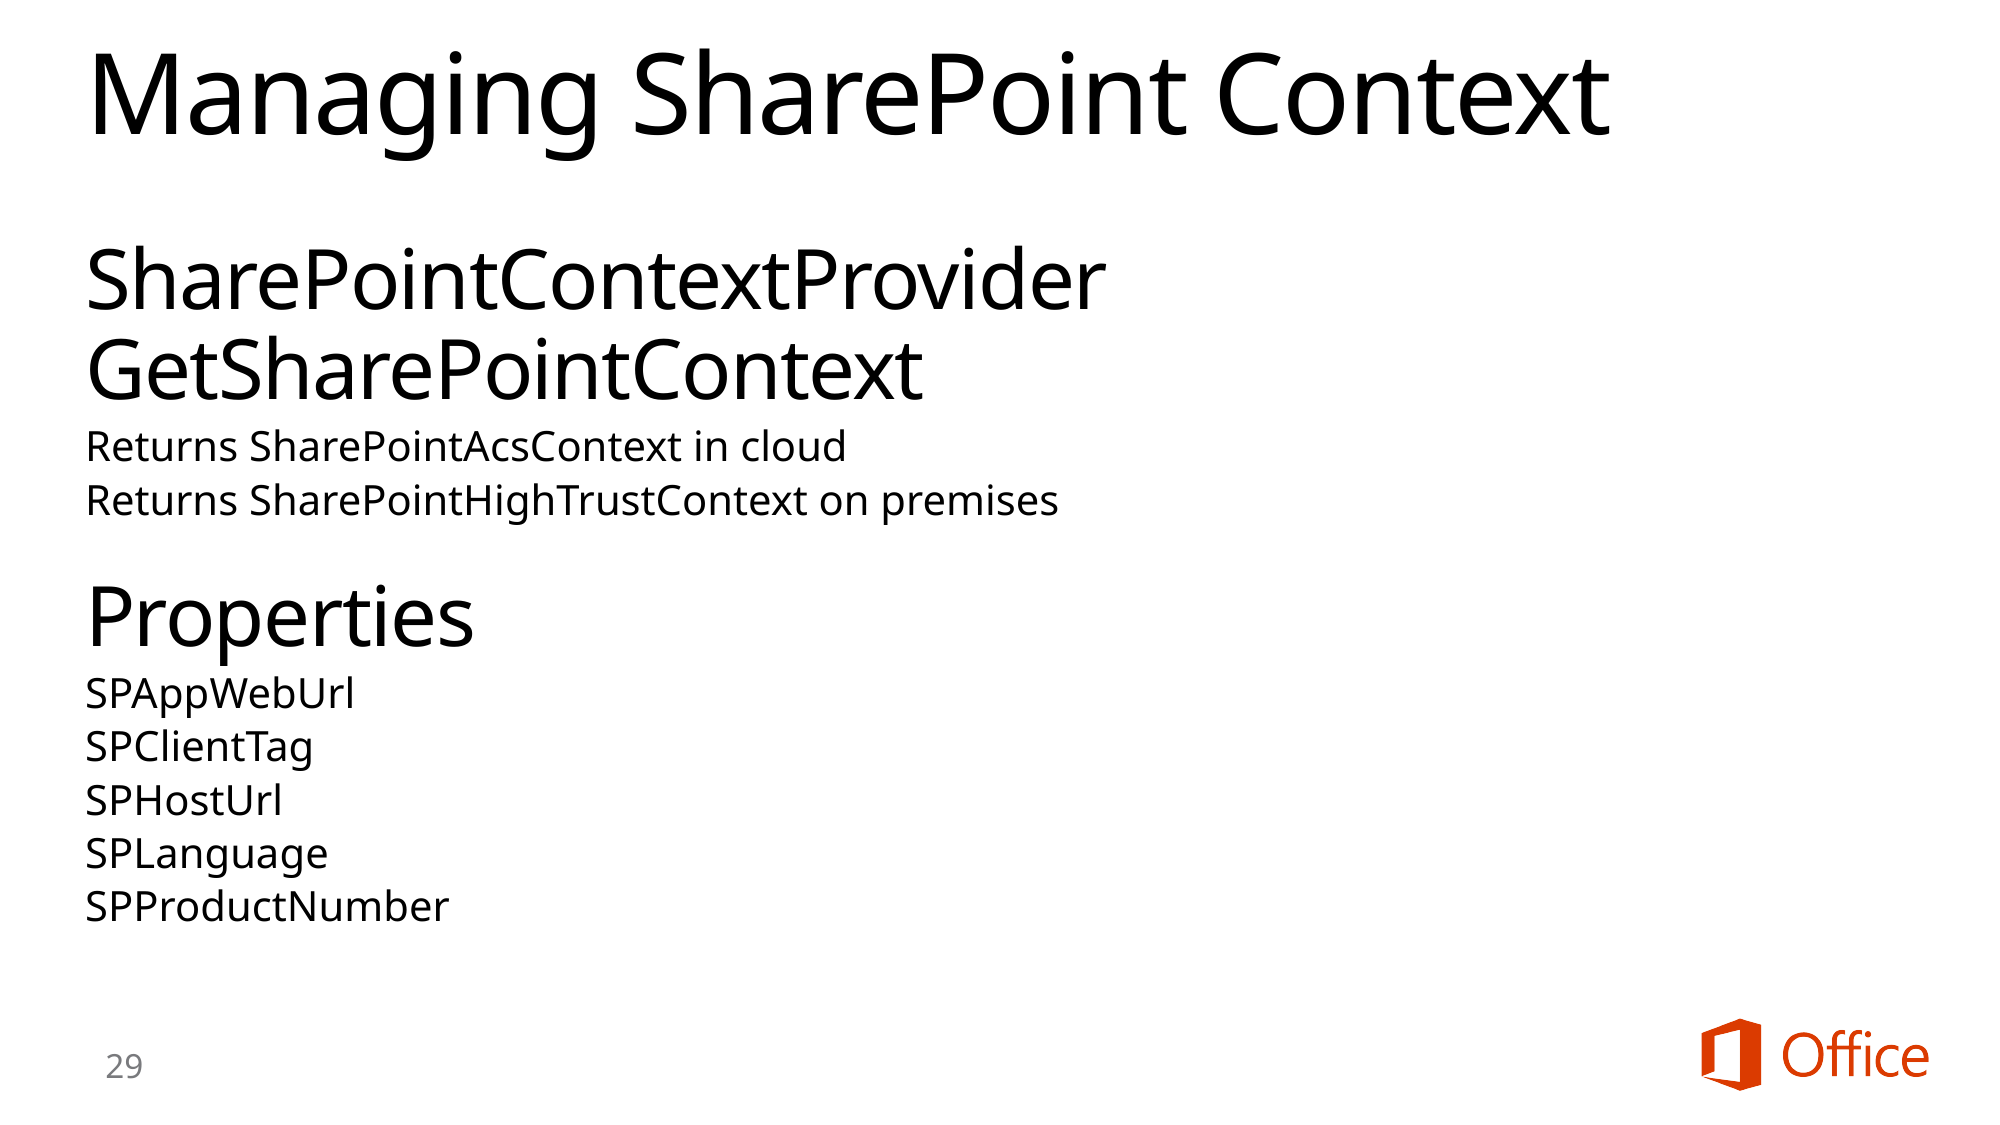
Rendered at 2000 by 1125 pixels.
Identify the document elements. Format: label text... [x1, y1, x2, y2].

picture [1670, 987, 1960, 1122]
list SharePointContextProvider GetSharePointContext Returns SharePointAcsContext in cloud Returns SharePointHighTrustContext on premises Properties SPAppWebUrl SPClientTag SPHostUrl SPLanguage SPProductNumber [85, 237, 1914, 948]
slide_number 29 [85, 1049, 178, 1086]
title Managing SharePoint Context [85, 37, 1914, 161]
